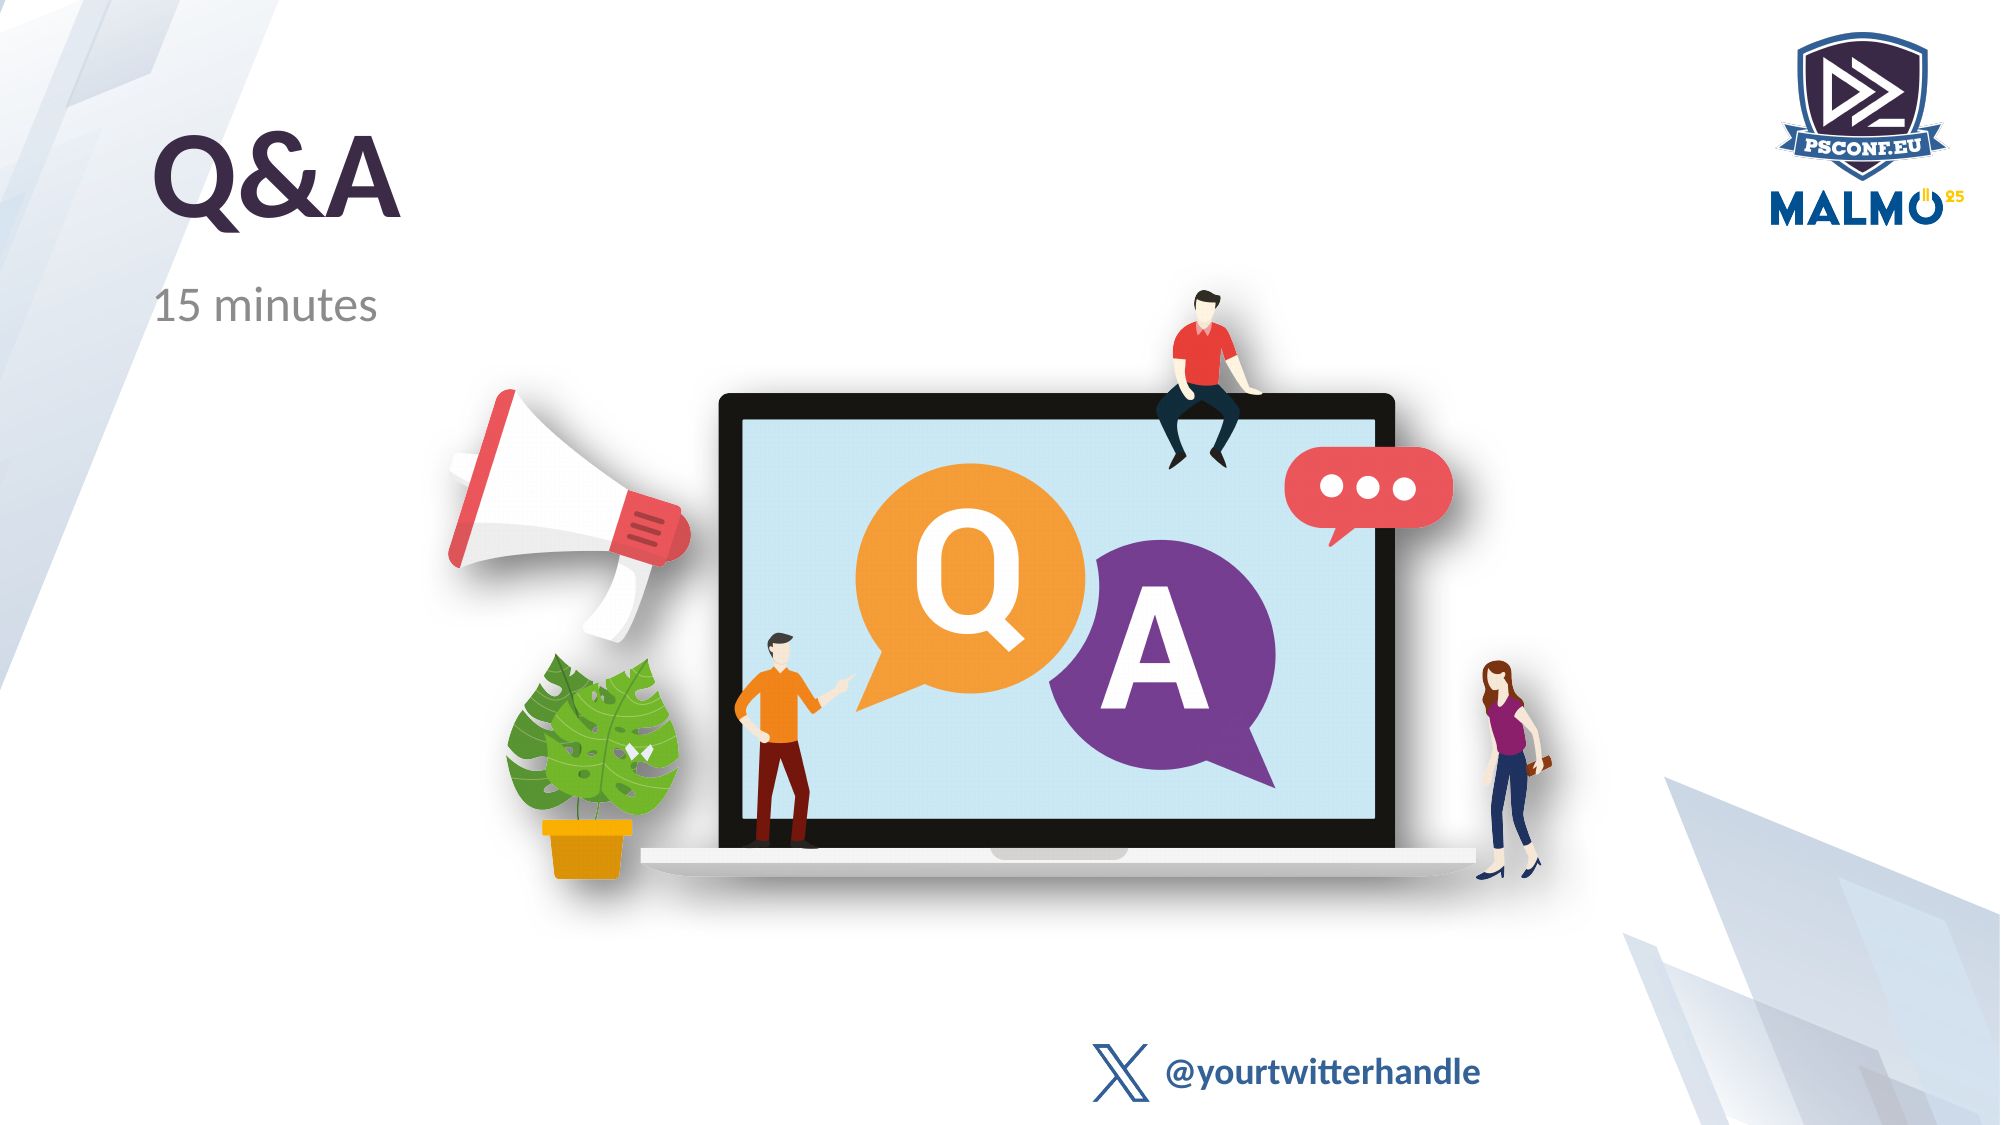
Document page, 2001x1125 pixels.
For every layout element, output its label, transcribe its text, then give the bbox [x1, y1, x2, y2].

text_box 15 minutes [136, 271, 1862, 518]
text_box Q&A [136, 86, 1862, 252]
picture [0, 0, 2000, 1125]
